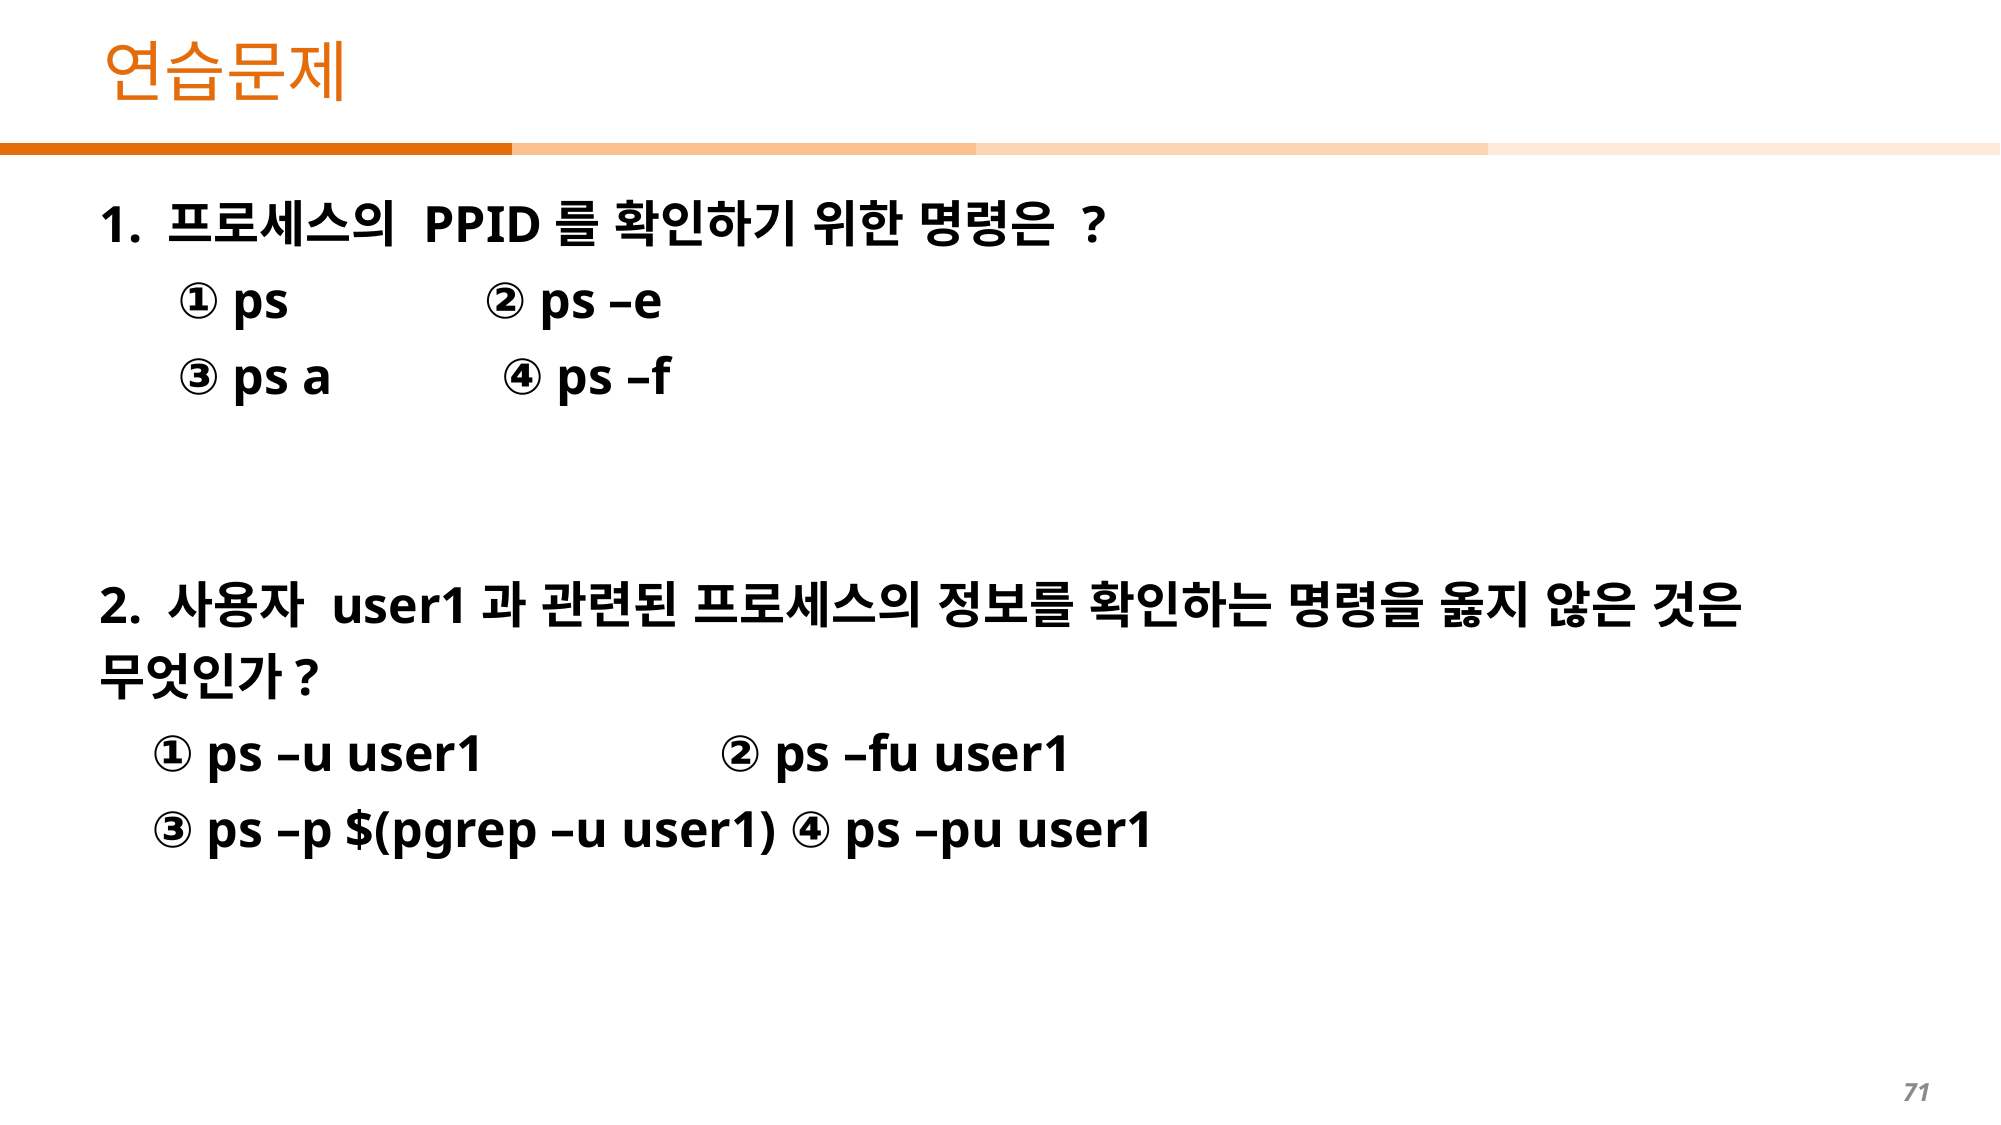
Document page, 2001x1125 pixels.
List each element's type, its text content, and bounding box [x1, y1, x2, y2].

title 연습문제 [88, 18, 1920, 122]
list 1. 프로세스의 PPID를 확인하기 위한 명령은 ? ① ps ② ps –e ③ ps a ④ ps –f 2. 사용자 user1과 관련된 프로세스의 정보를 확인하는 명령을 옳지 않은 것은 무엇인가? ① ps –u user1 ② ps –fu user1 ③ ps –p $(pgrep –u user1) ④ ps –pu user1 [84, 172, 1916, 1079]
